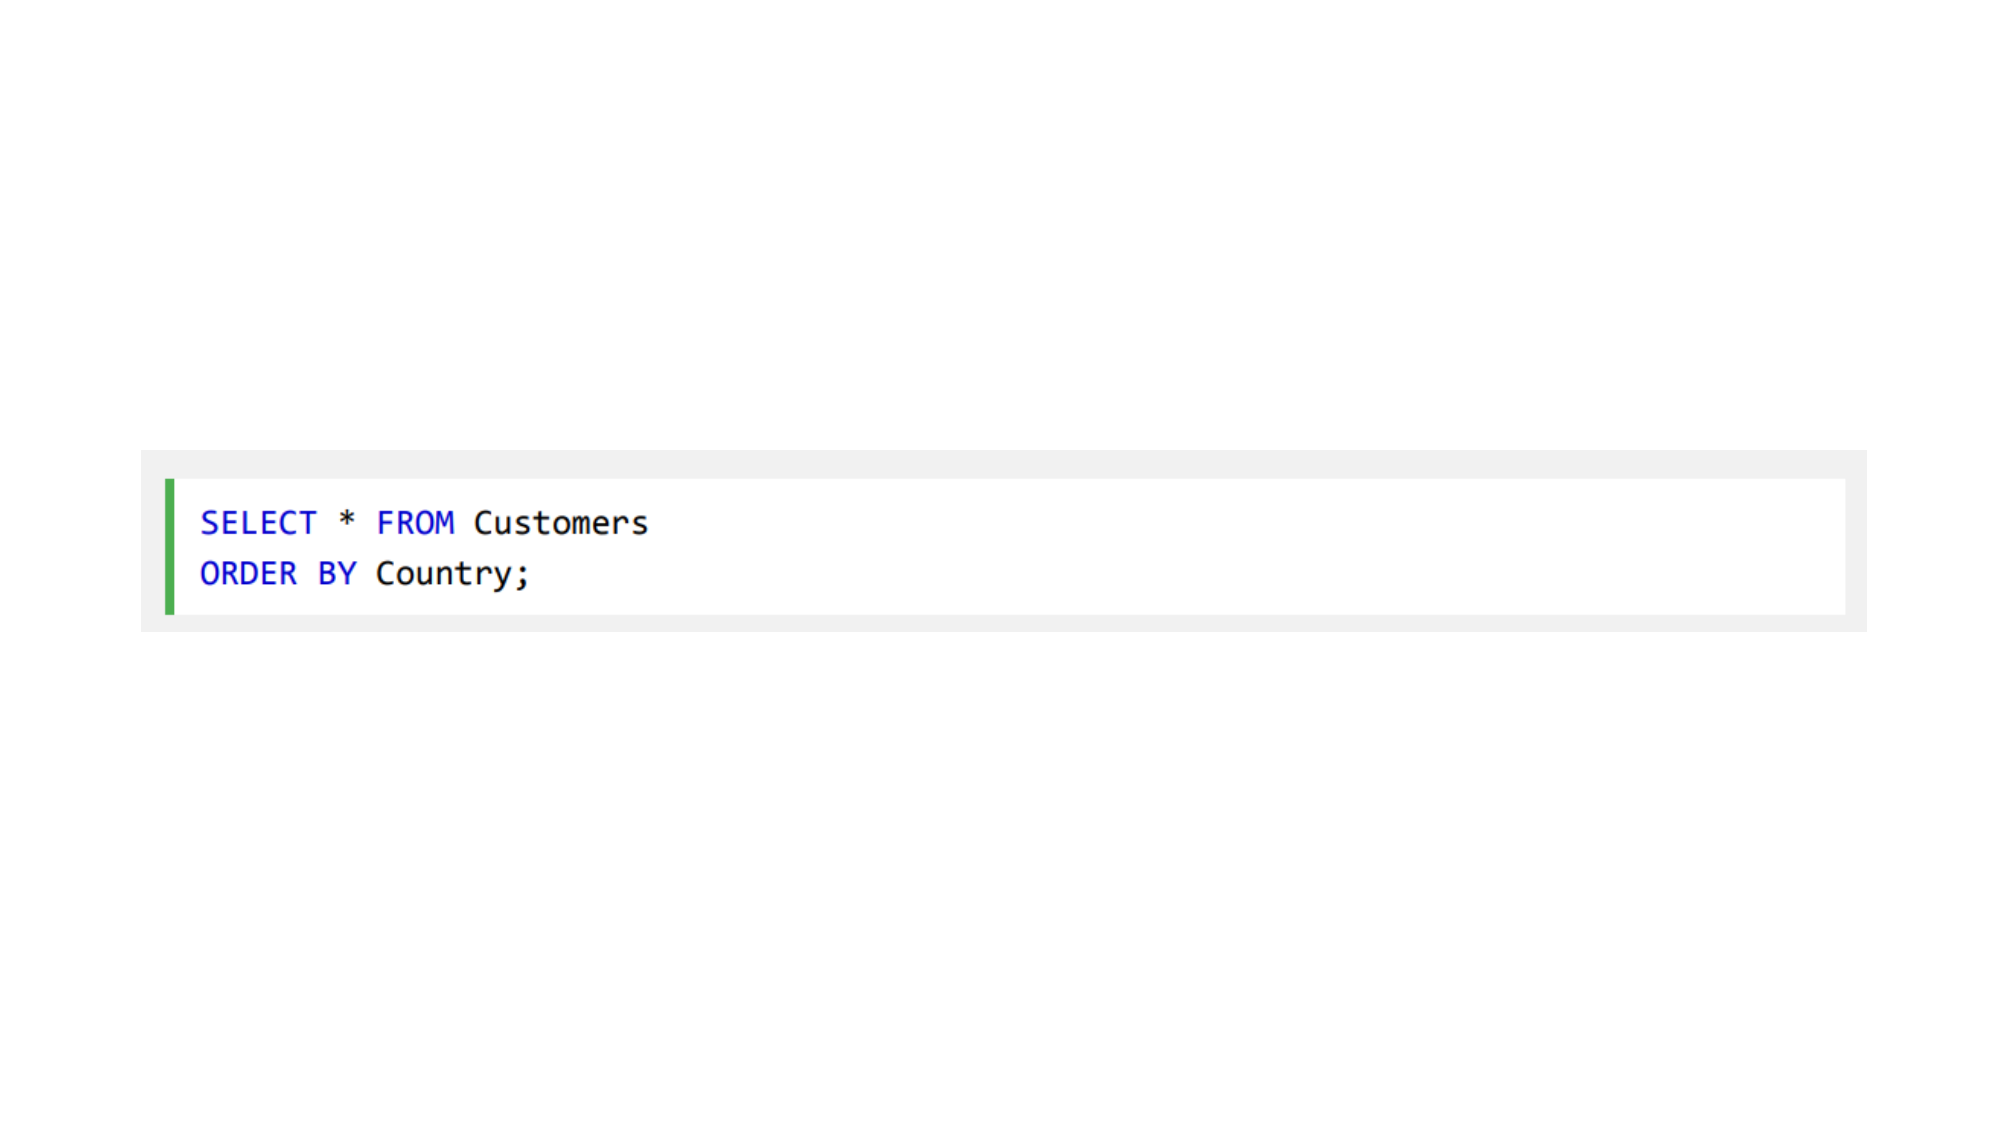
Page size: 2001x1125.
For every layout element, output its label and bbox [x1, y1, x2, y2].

list [141, 449, 1867, 632]
